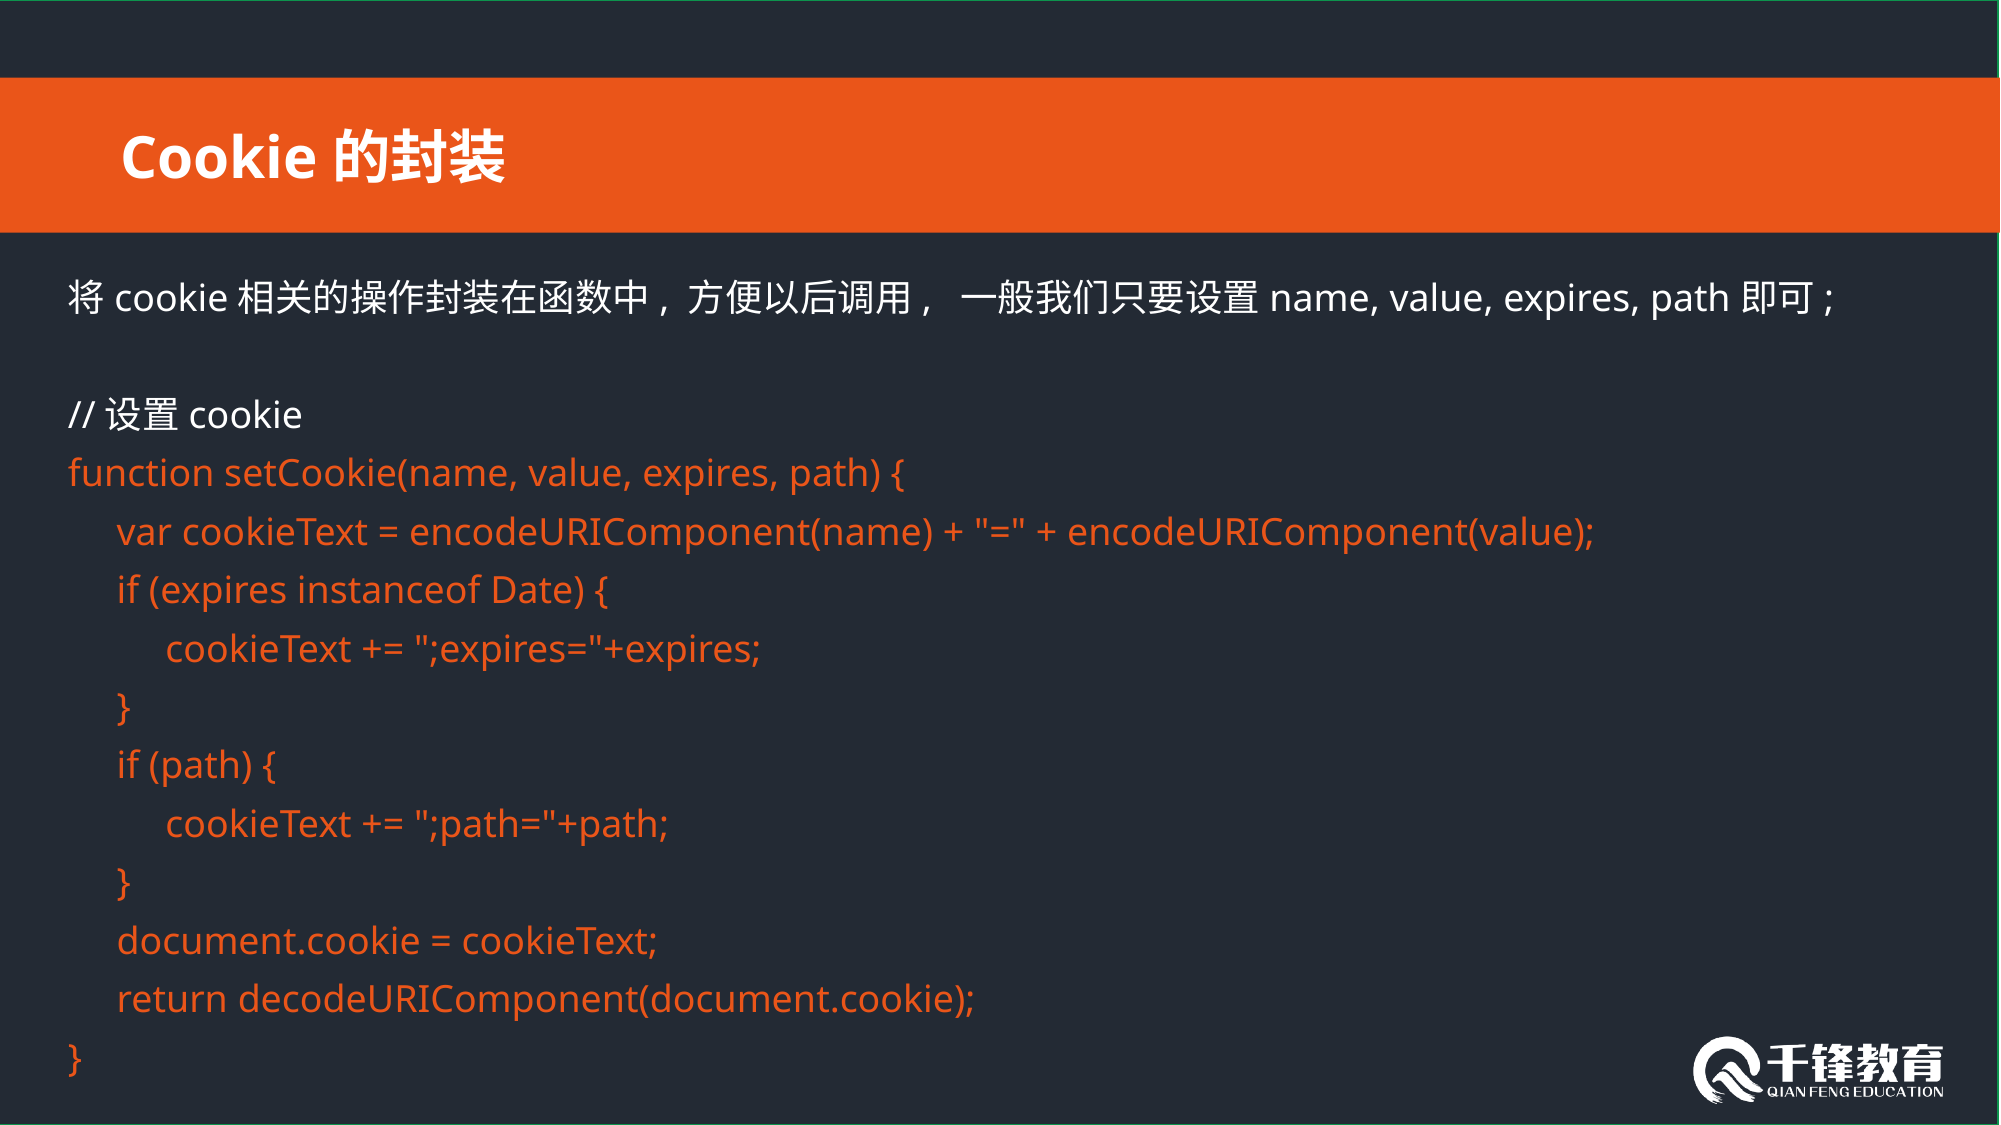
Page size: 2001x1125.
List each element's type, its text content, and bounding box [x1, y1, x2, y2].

text_box 将cookie相关的操作封装在函数中, 方便以后调用, 一般我们只要设置name, value, expires, path即可; //设置cookie function setCookie(name, value, expires, path) { var cookieText = encodeURIComponent(name) + "=" + encodeURIComponent(value); if (expires instanceof Date) { cookieText += ";expires="+expires; } if (path) { cookieText += ";path="+path; } document.cookie = cookieText; return decodeURIComponent(document.cookie); } [53, 252, 1948, 1087]
text_box Cookie的封装 [106, 112, 1692, 198]
text_box [0, 234, 1999, 1125]
text_box [0, 0, 1999, 77]
picture [1691, 1031, 1948, 1109]
text_box [0, 77, 2000, 234]
